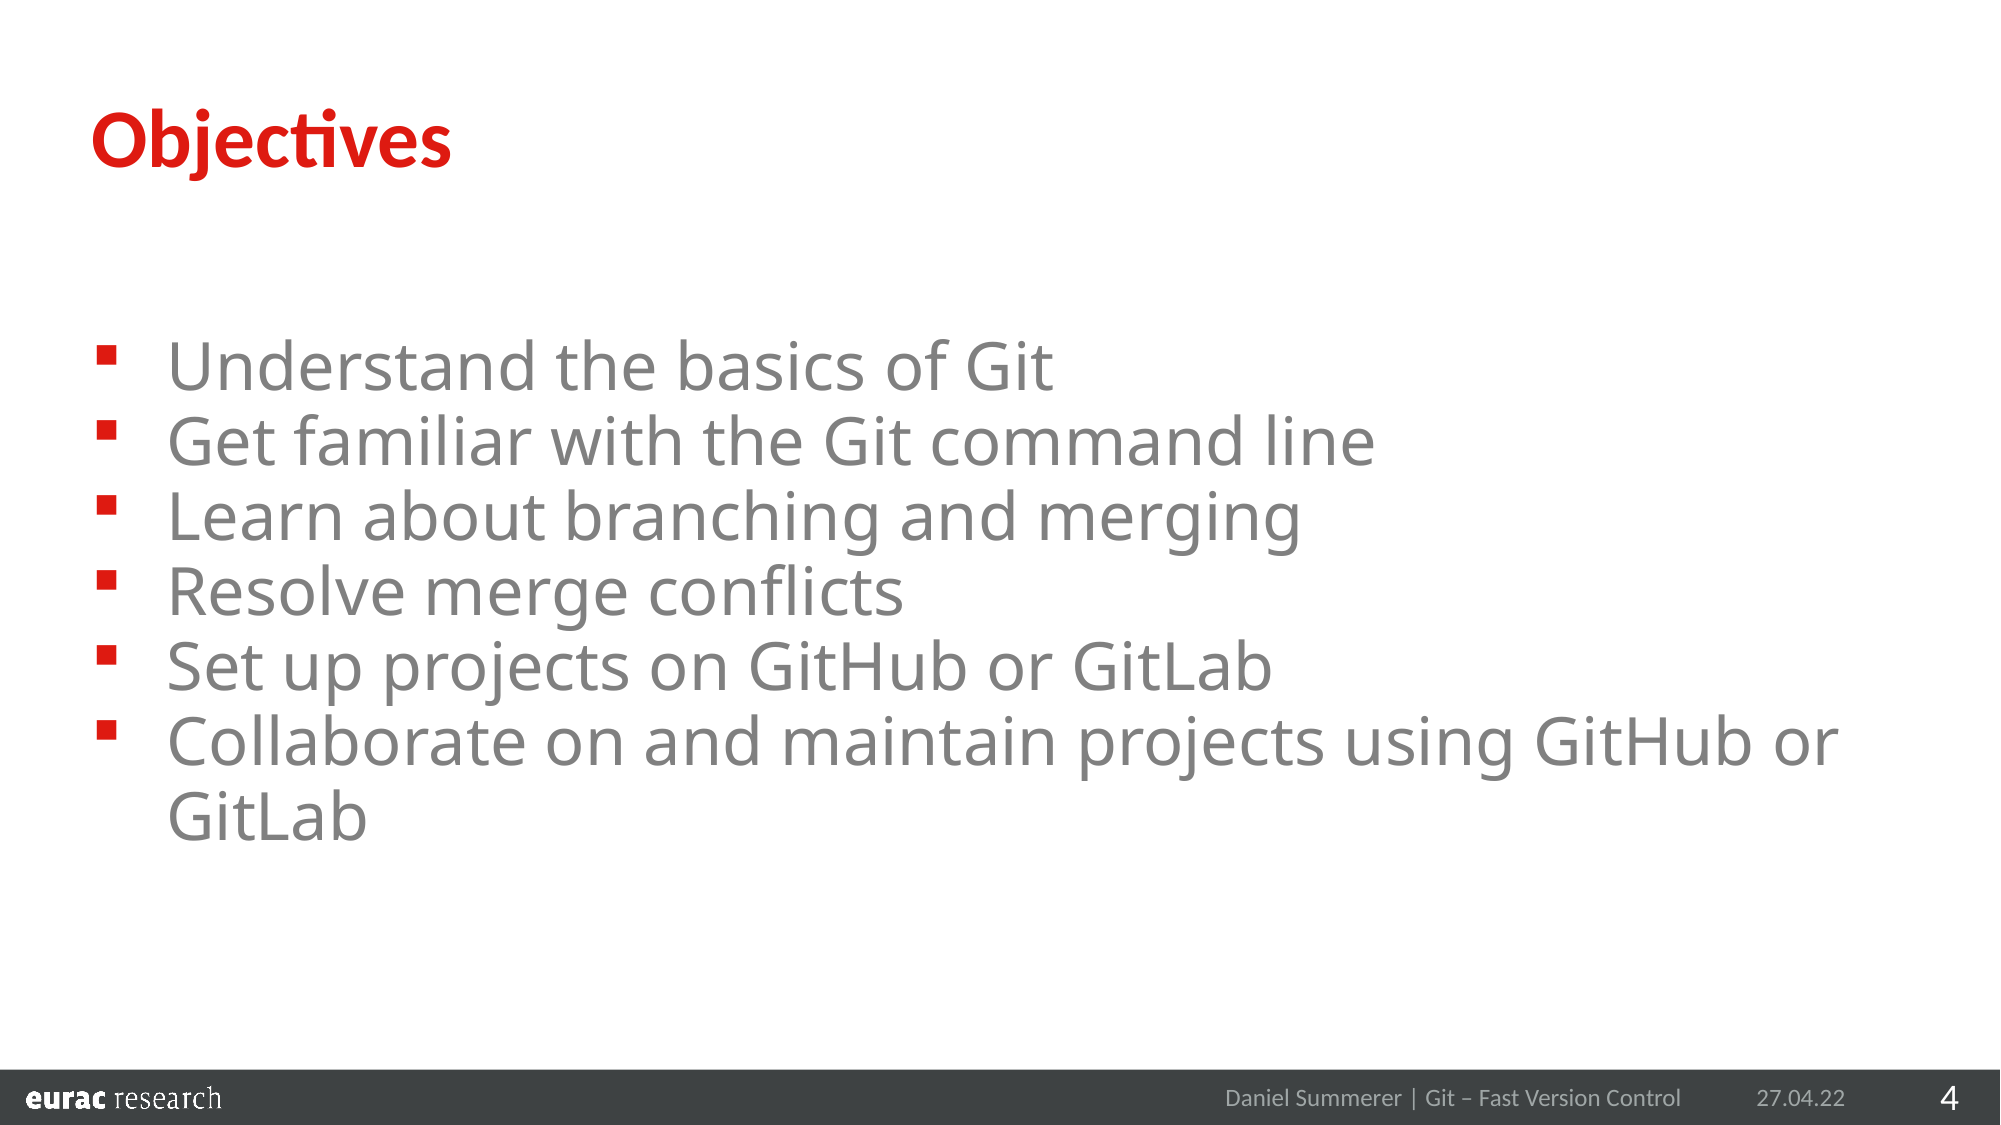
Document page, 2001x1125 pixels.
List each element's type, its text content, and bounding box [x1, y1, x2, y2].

list Understand the basics of Git Get familiar with the Git command line Learn about branching and merging Resolve merge conflicts Set up projects on GitHub or GitLab Collaborate on and maintain projects using GitHub or GitLab [76, 189, 1923, 993]
list Objectives [76, 80, 1923, 181]
picture [26, 1085, 222, 1109]
